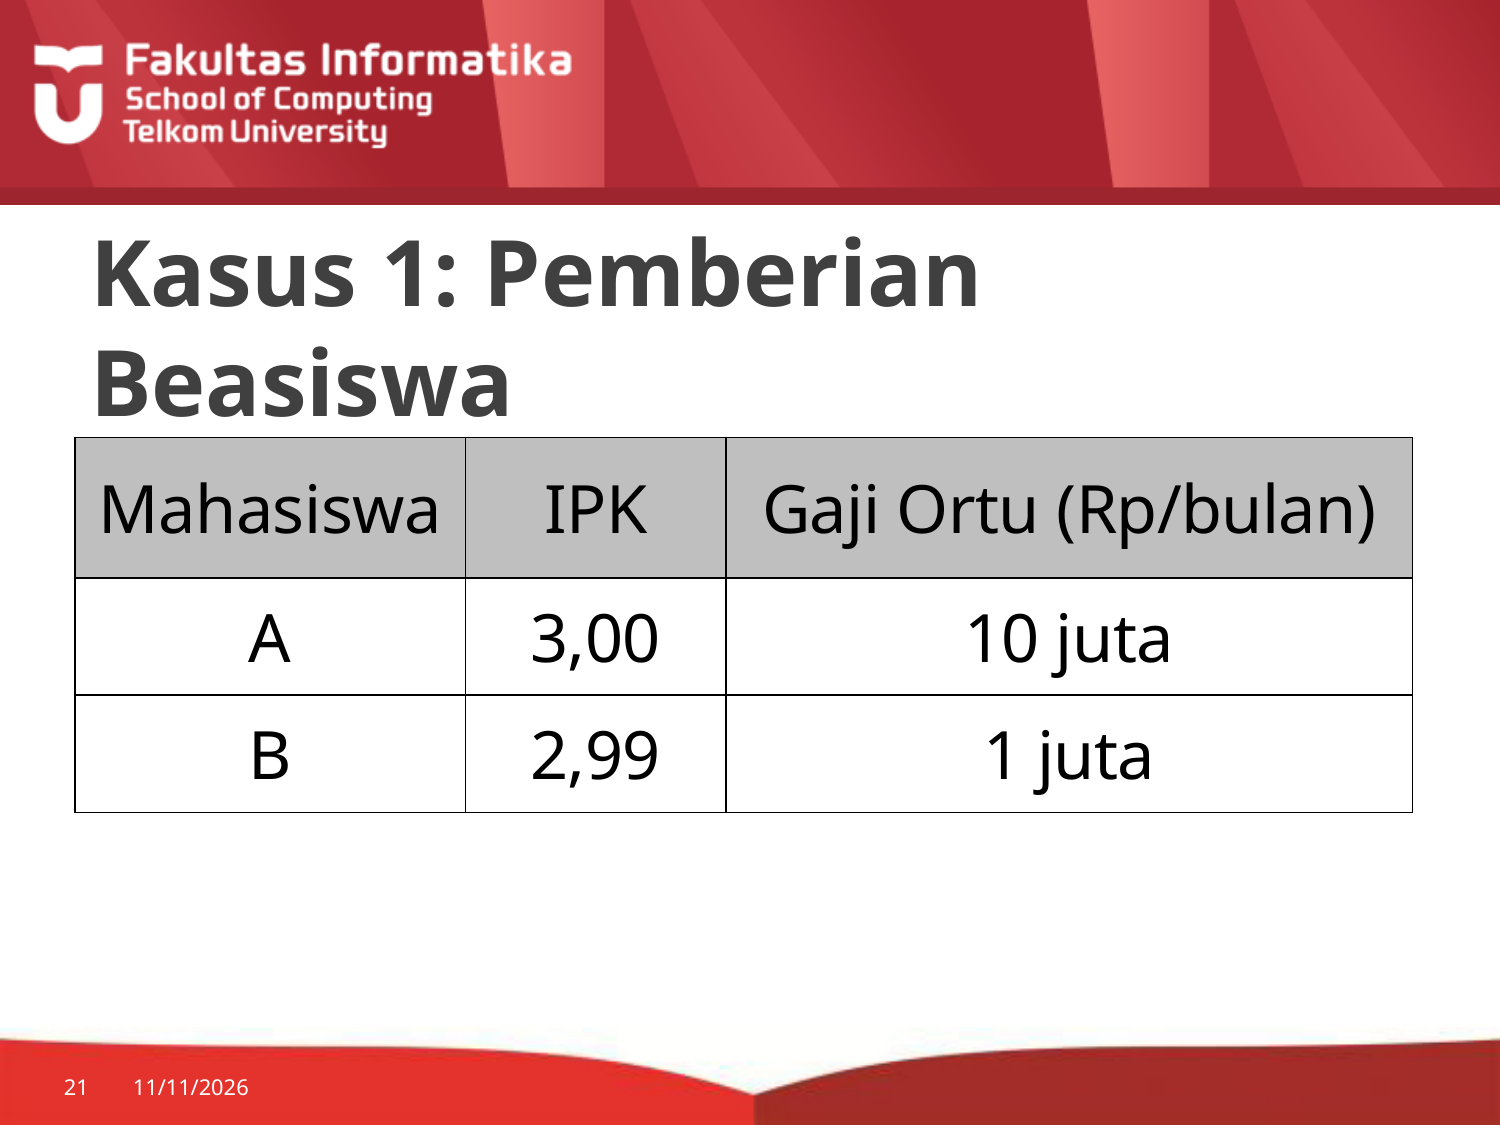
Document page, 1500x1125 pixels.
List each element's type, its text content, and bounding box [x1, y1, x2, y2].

table_header IPK [466, 438, 725, 577]
title Kasus 1: Pemberian Beasiswa [75, 271, 1441, 377]
picture [0, 0, 1500, 205]
table_cell 3,00 [466, 579, 725, 694]
table_cell 2,99 [466, 696, 725, 812]
table_cell A [76, 579, 465, 694]
table_header Gaji Ortu (Rp/bulan) [727, 438, 1412, 577]
slide_number 21 [63, 1058, 123, 1119]
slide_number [132, 1058, 403, 1119]
table_cell 1 juta [727, 696, 1412, 812]
table_cell 10 juta [727, 579, 1412, 694]
picture [0, 1024, 1500, 1125]
table_header Mahasiswa [76, 438, 465, 577]
table_cell B [76, 696, 465, 812]
